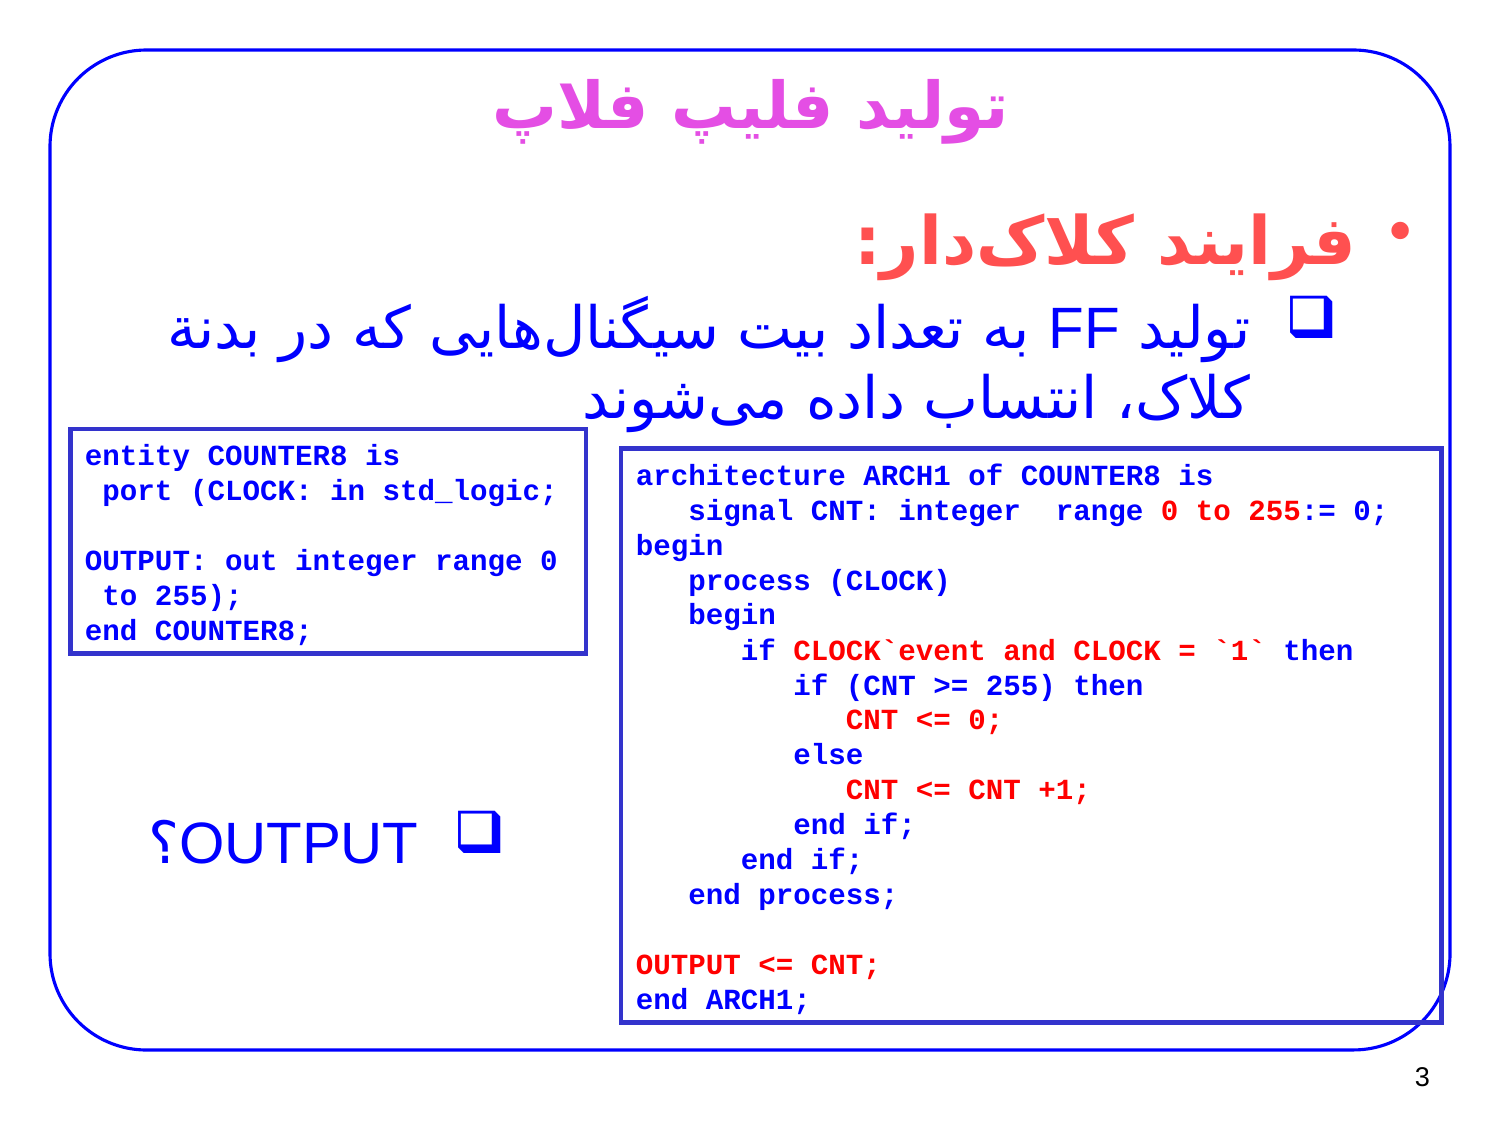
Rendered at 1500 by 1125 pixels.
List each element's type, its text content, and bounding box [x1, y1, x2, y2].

text_box entity COUNTER8 is port (CLOCK: in std_logic; OUTPUT: out integer range 0 to 255); end COUNTER8; [70, 429, 586, 654]
text_box architecture ARCH1 of COUNTER8 is signal CNT: integer range 0 to 255:= 0; begin process (CLOCK) begin if CLOCK`event and CLOCK = `1` then if (CNT >= 255) then CNT <= 0; else CNT <= CNT +1; end if; end if; end process; OUTPUT <= CNT; end ARCH1; [621, 448, 1442, 1023]
slide_number 3 [1351, 1047, 1444, 1104]
title تولید فلیپ فلاپ [113, 66, 1389, 140]
text_box OUTPUT؟ [58, 796, 598, 1006]
list فرایند کلاک‌دار: تولید FF به تعداد بیت سیگنال‌هایی که در بدنة کلاک، انتساب داده می‌شوند [58, 189, 1430, 481]
